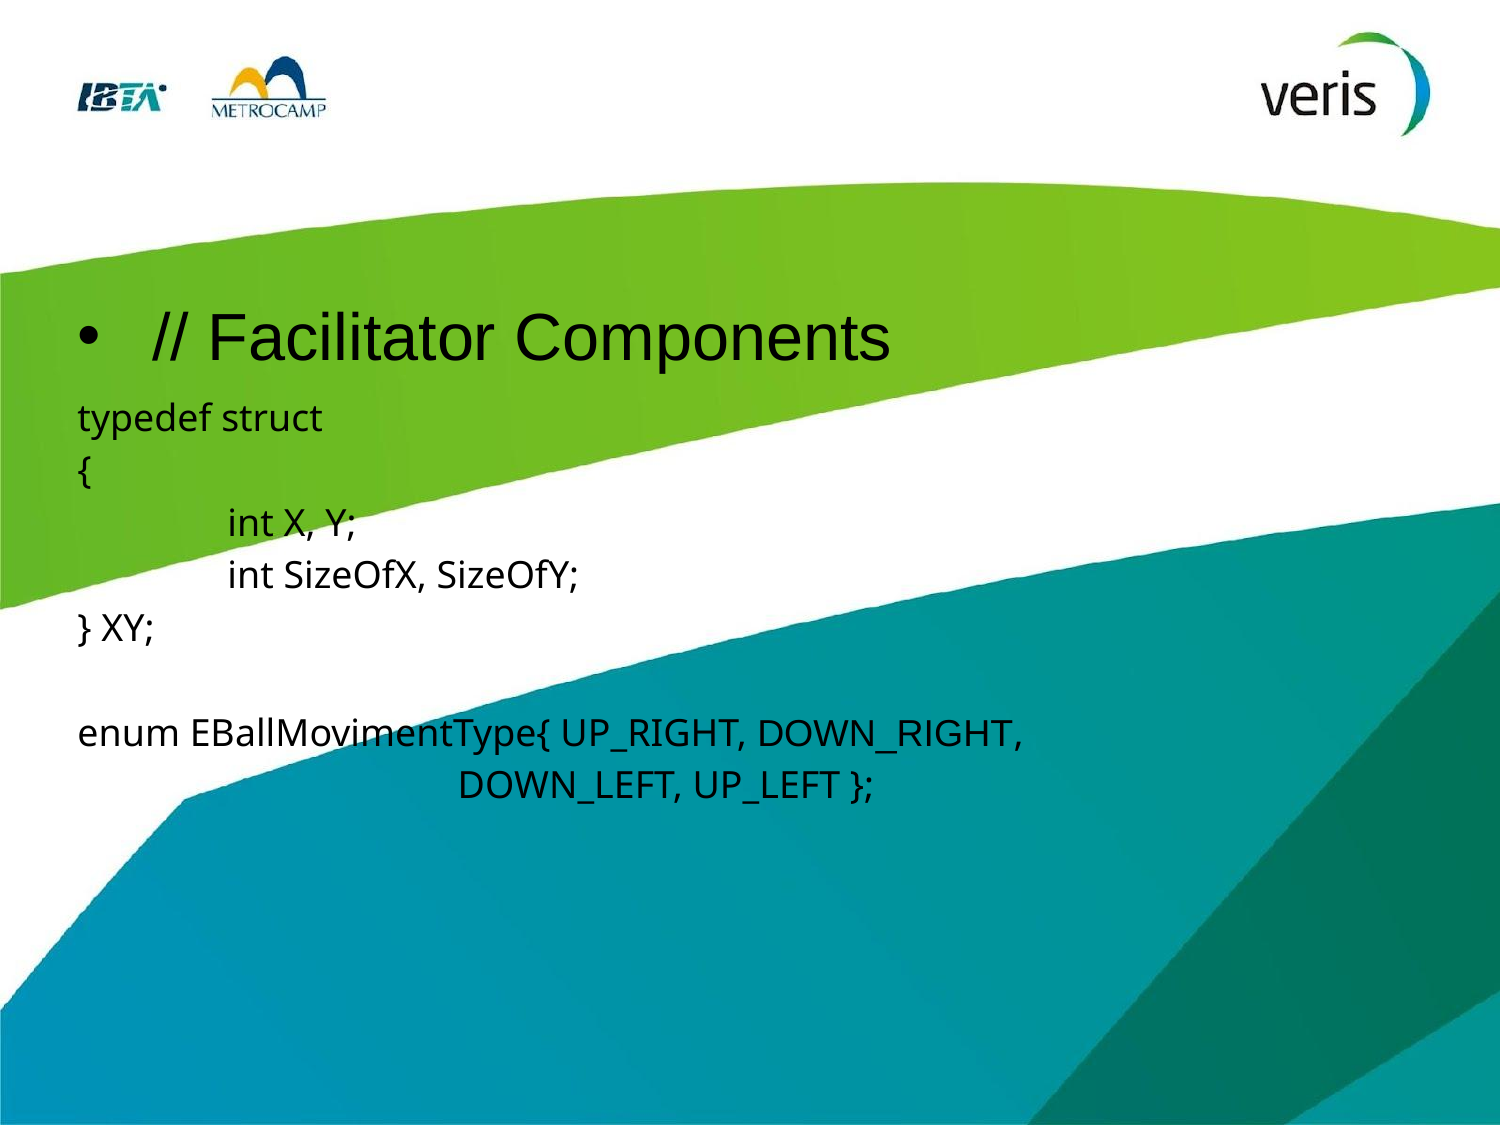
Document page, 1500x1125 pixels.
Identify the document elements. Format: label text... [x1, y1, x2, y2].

title // Facilitator Components [62, 278, 1438, 378]
picture [0, 0, 1500, 1125]
subtitle typedef struct { int X, Y; int SizeOfX, SizeOfY; } XY; enum EBallMovimentType{ UP_RIGHT, DOWN_RIGHT, DOWN_LEFT, UP_LEFT }; [62, 378, 1438, 1106]
